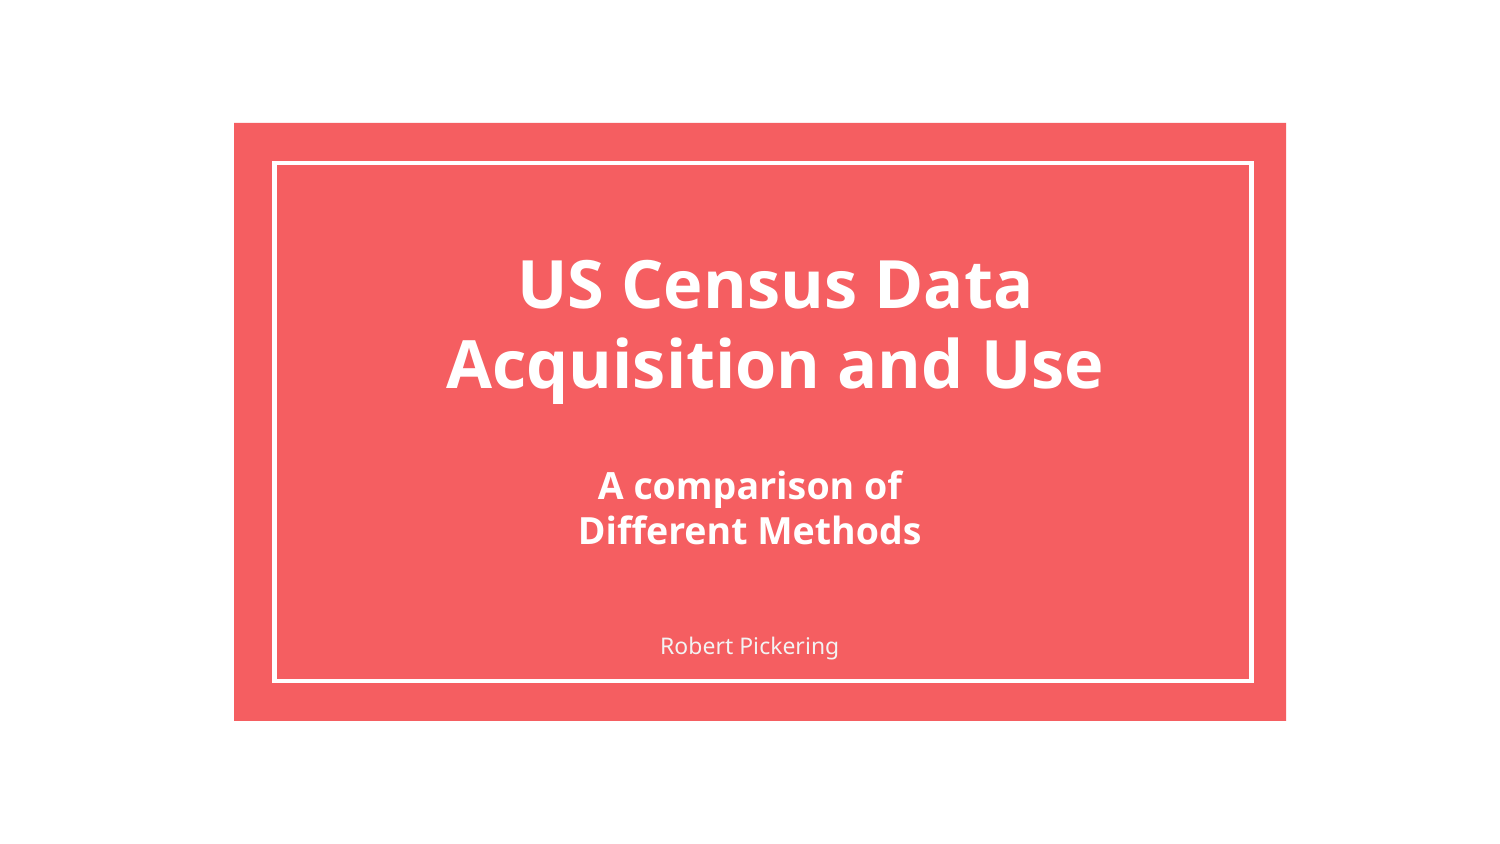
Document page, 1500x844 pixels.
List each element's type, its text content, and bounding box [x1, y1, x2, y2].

subtitle Robert Pickering [507, 612, 993, 671]
title US Census Data Acquisition and Use [399, 191, 1152, 452]
subtitle A comparison of Different Methods [507, 451, 993, 567]
